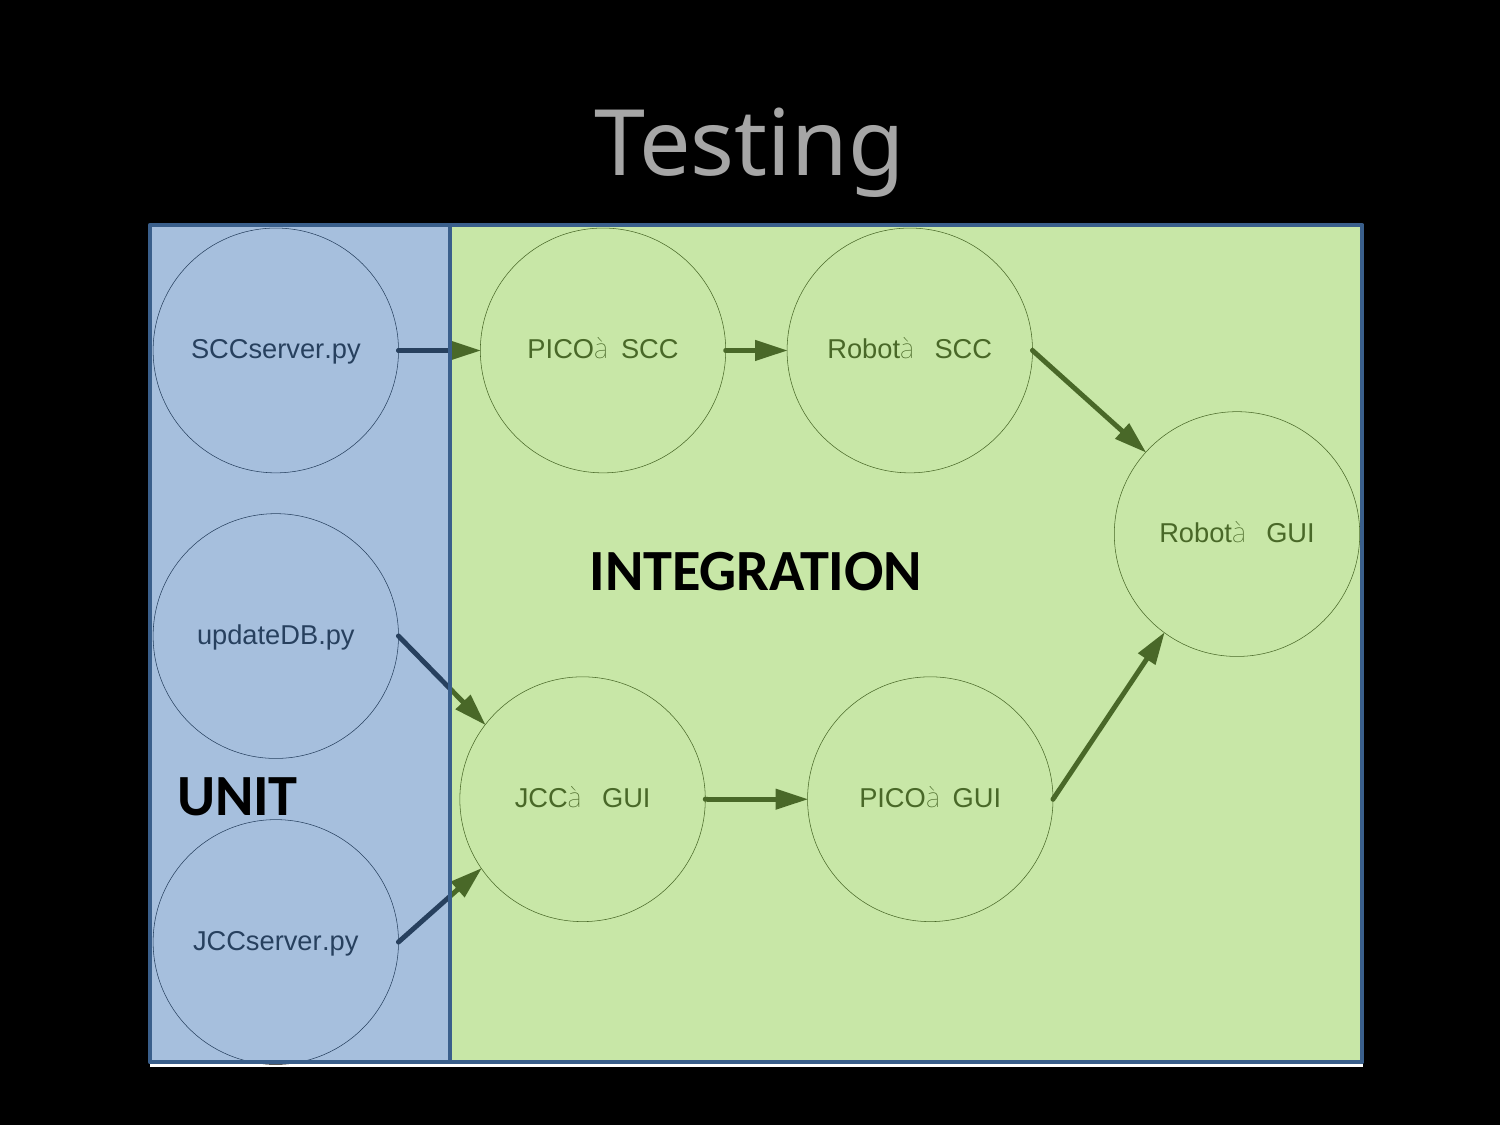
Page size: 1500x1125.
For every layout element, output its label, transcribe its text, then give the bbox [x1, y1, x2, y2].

title Testing [75, 45, 1425, 233]
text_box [149, 224, 1364, 1068]
